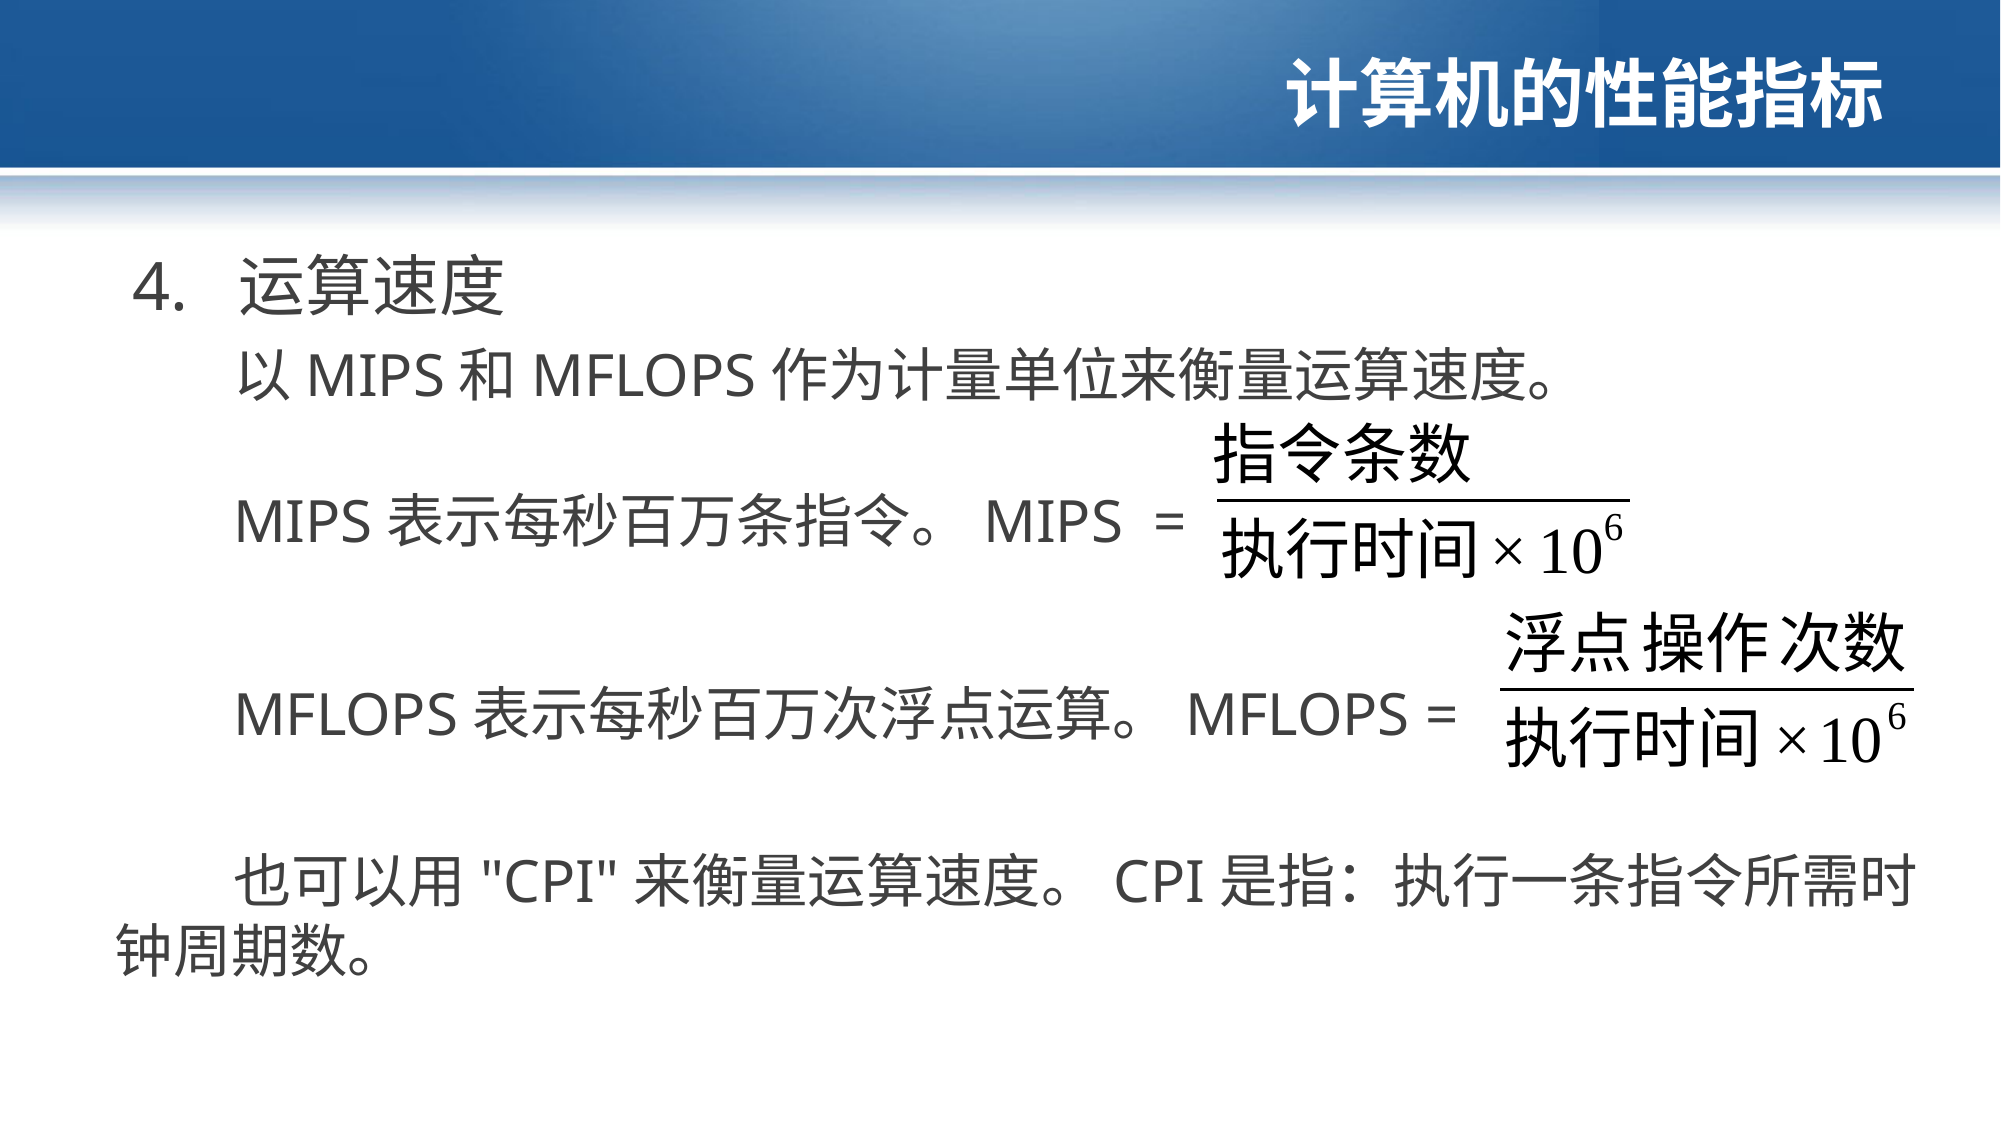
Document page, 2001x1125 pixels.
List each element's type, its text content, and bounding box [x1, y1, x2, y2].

list 4. 运算速度 以MIPS和MFLOPS作为计量单位来衡量运算速度。 MIPS表示每秒百万条指令。MIPS = MFLOPS表示每秒百万次浮点运算。MFLOPS = 也可以用"CPI"来衡量运算速度。CPI是指：执行一条指令所需时钟周期数。 [99, 196, 1969, 1035]
title 计算机的性能指标 [99, 45, 1900, 138]
picture [0, 0, 2001, 1125]
